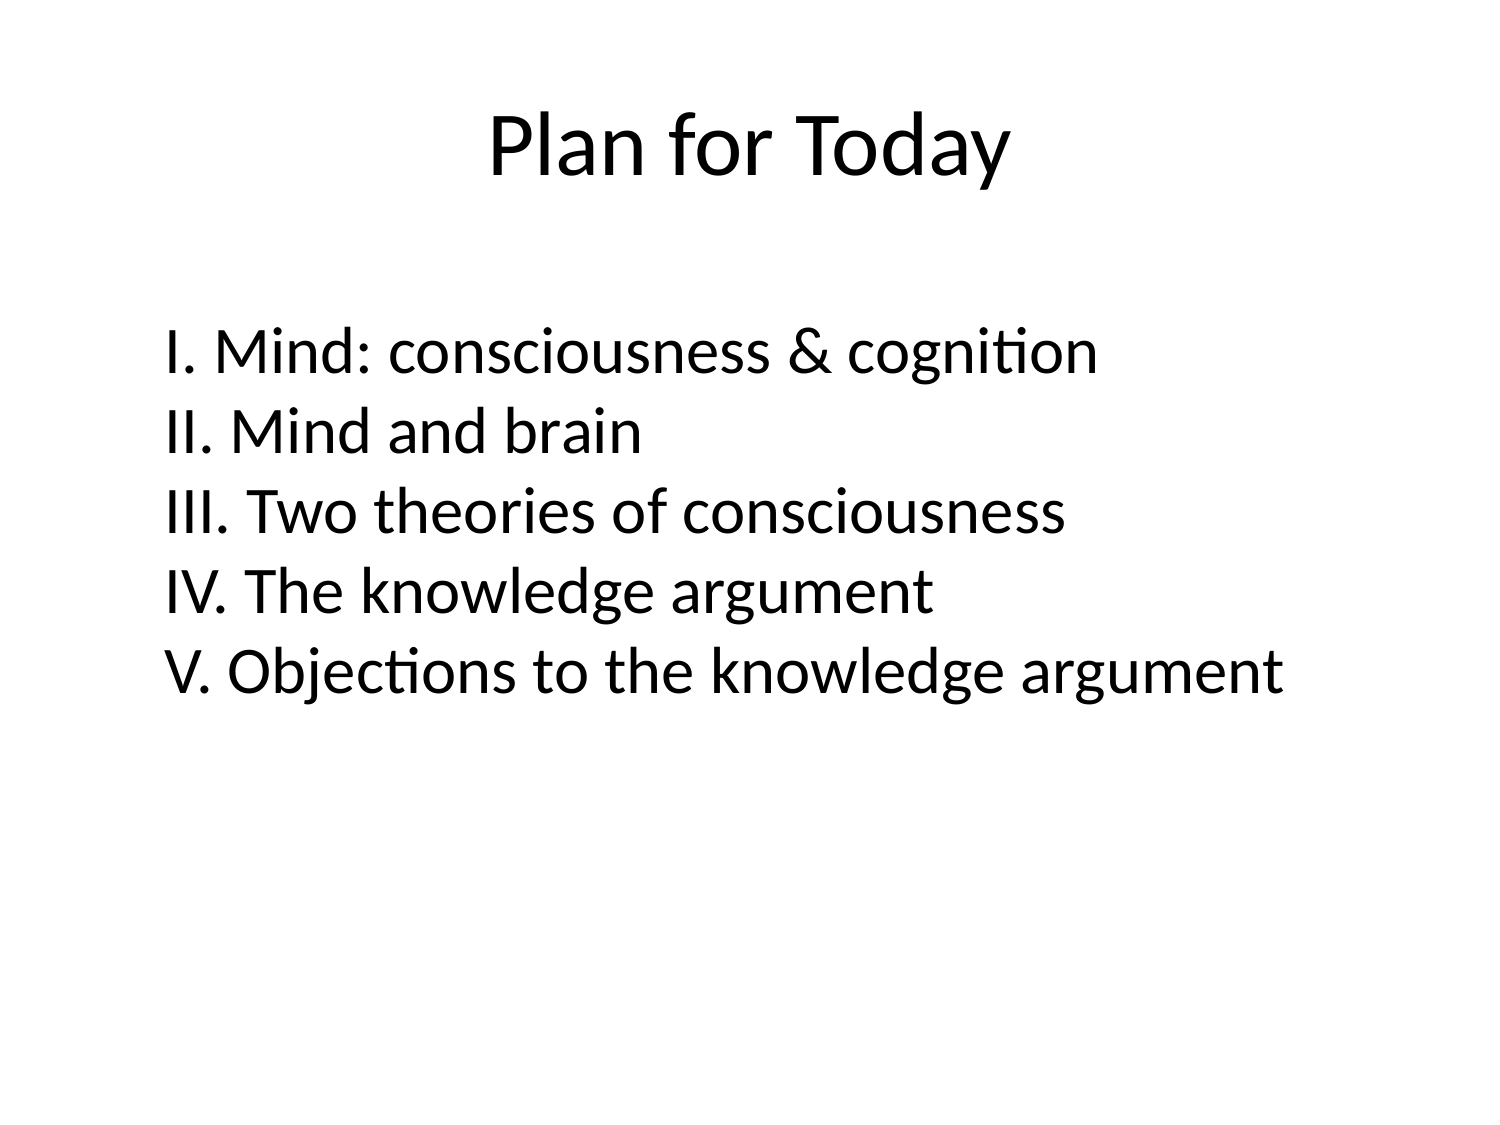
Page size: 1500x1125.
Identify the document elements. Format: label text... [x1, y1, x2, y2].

text_box Plan for Today [75, 45, 1425, 233]
text_box I. Mind: consciousness & cognition II. Mind and brain III. Two theories of consciousness IV. The knowledge argument V. Objections to the knowledge argument [150, 299, 1363, 1043]
